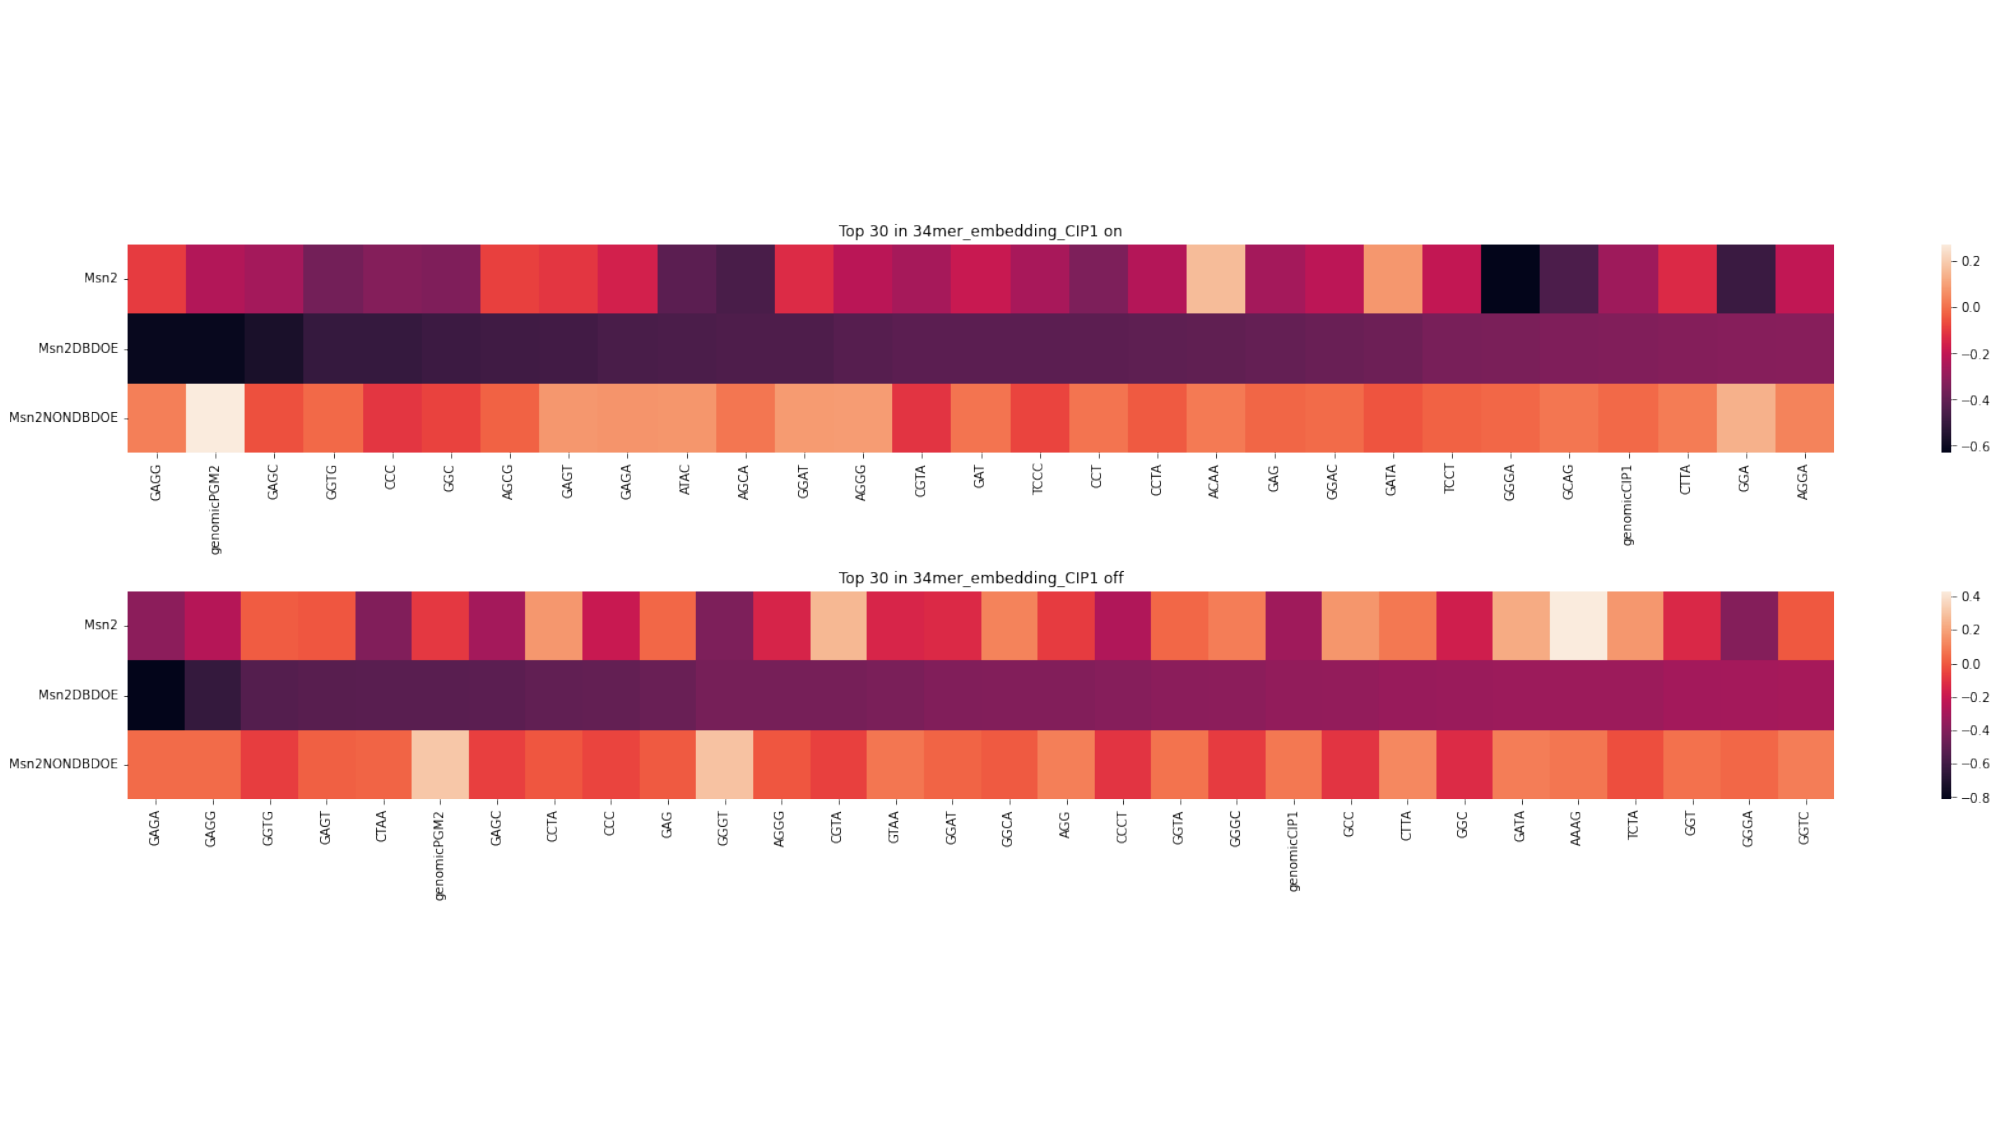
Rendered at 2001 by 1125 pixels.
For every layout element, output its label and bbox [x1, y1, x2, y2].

picture [0, 215, 2000, 910]
